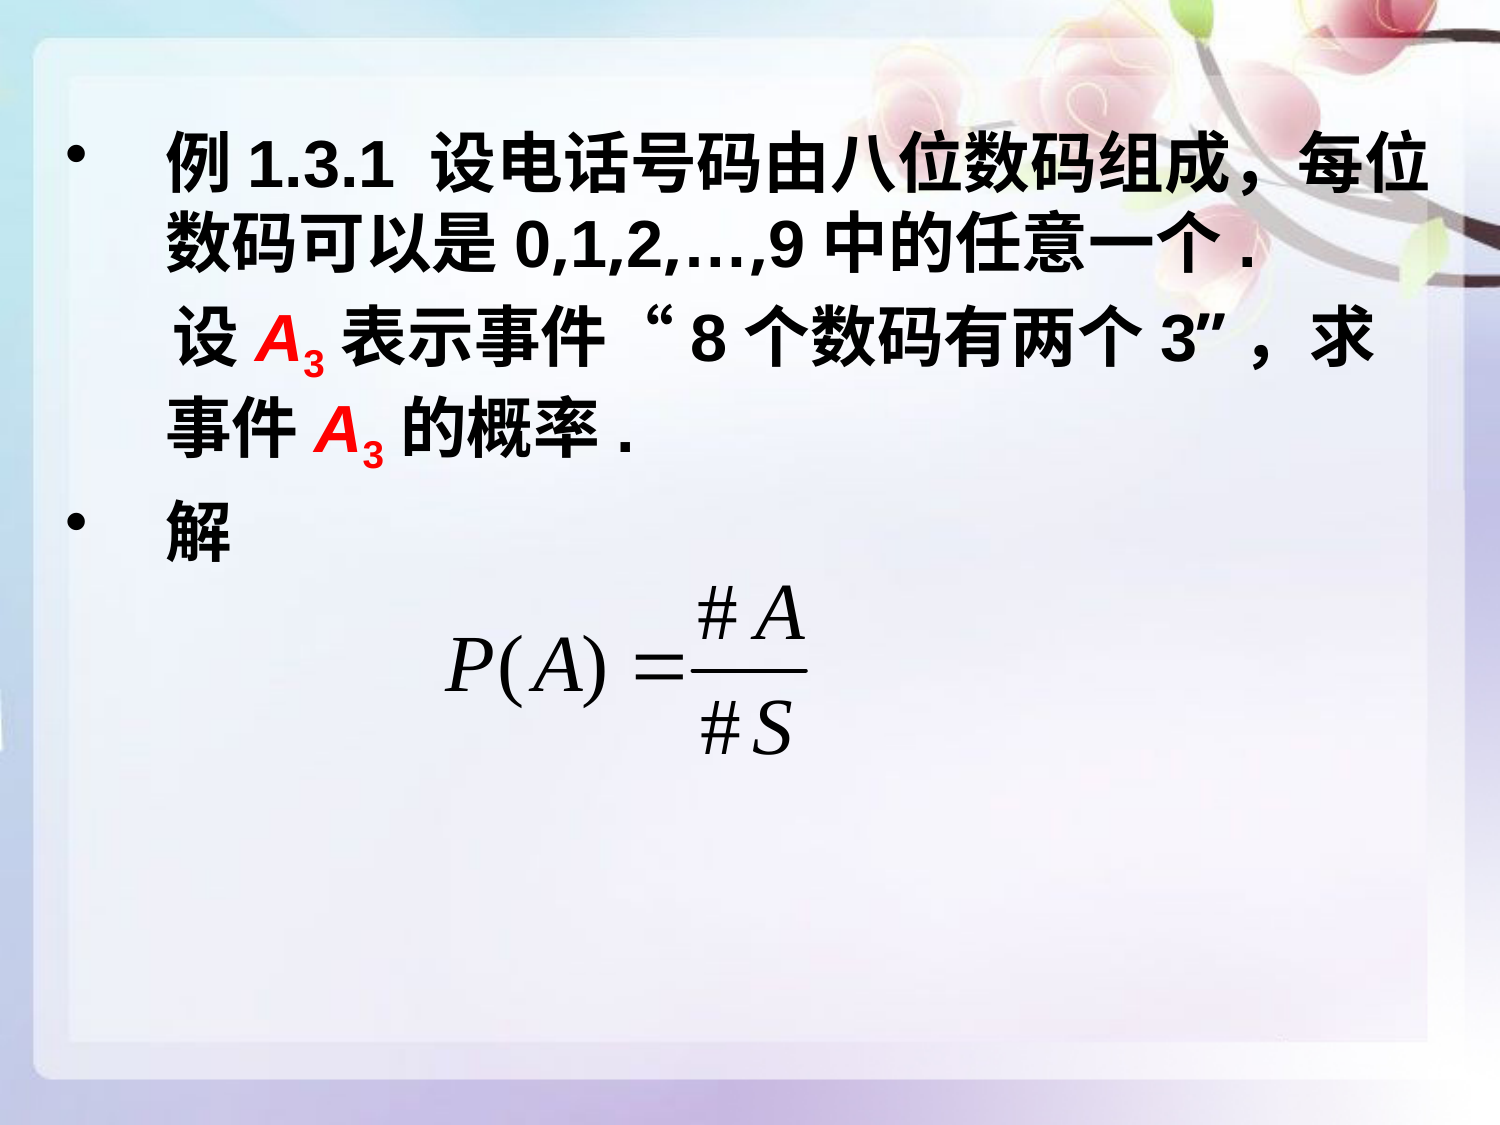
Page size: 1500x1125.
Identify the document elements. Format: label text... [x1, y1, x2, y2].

list 例1.3.1 设电话号码由八位数码组成，每位数码可以是0,1,2,…,9中的任意一个. 设A3表示事件“8个数码有两个3”，求事件A3的概率. 解 [49, 113, 1452, 963]
picture [0, 0, 1500, 1125]
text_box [430, 562, 825, 773]
